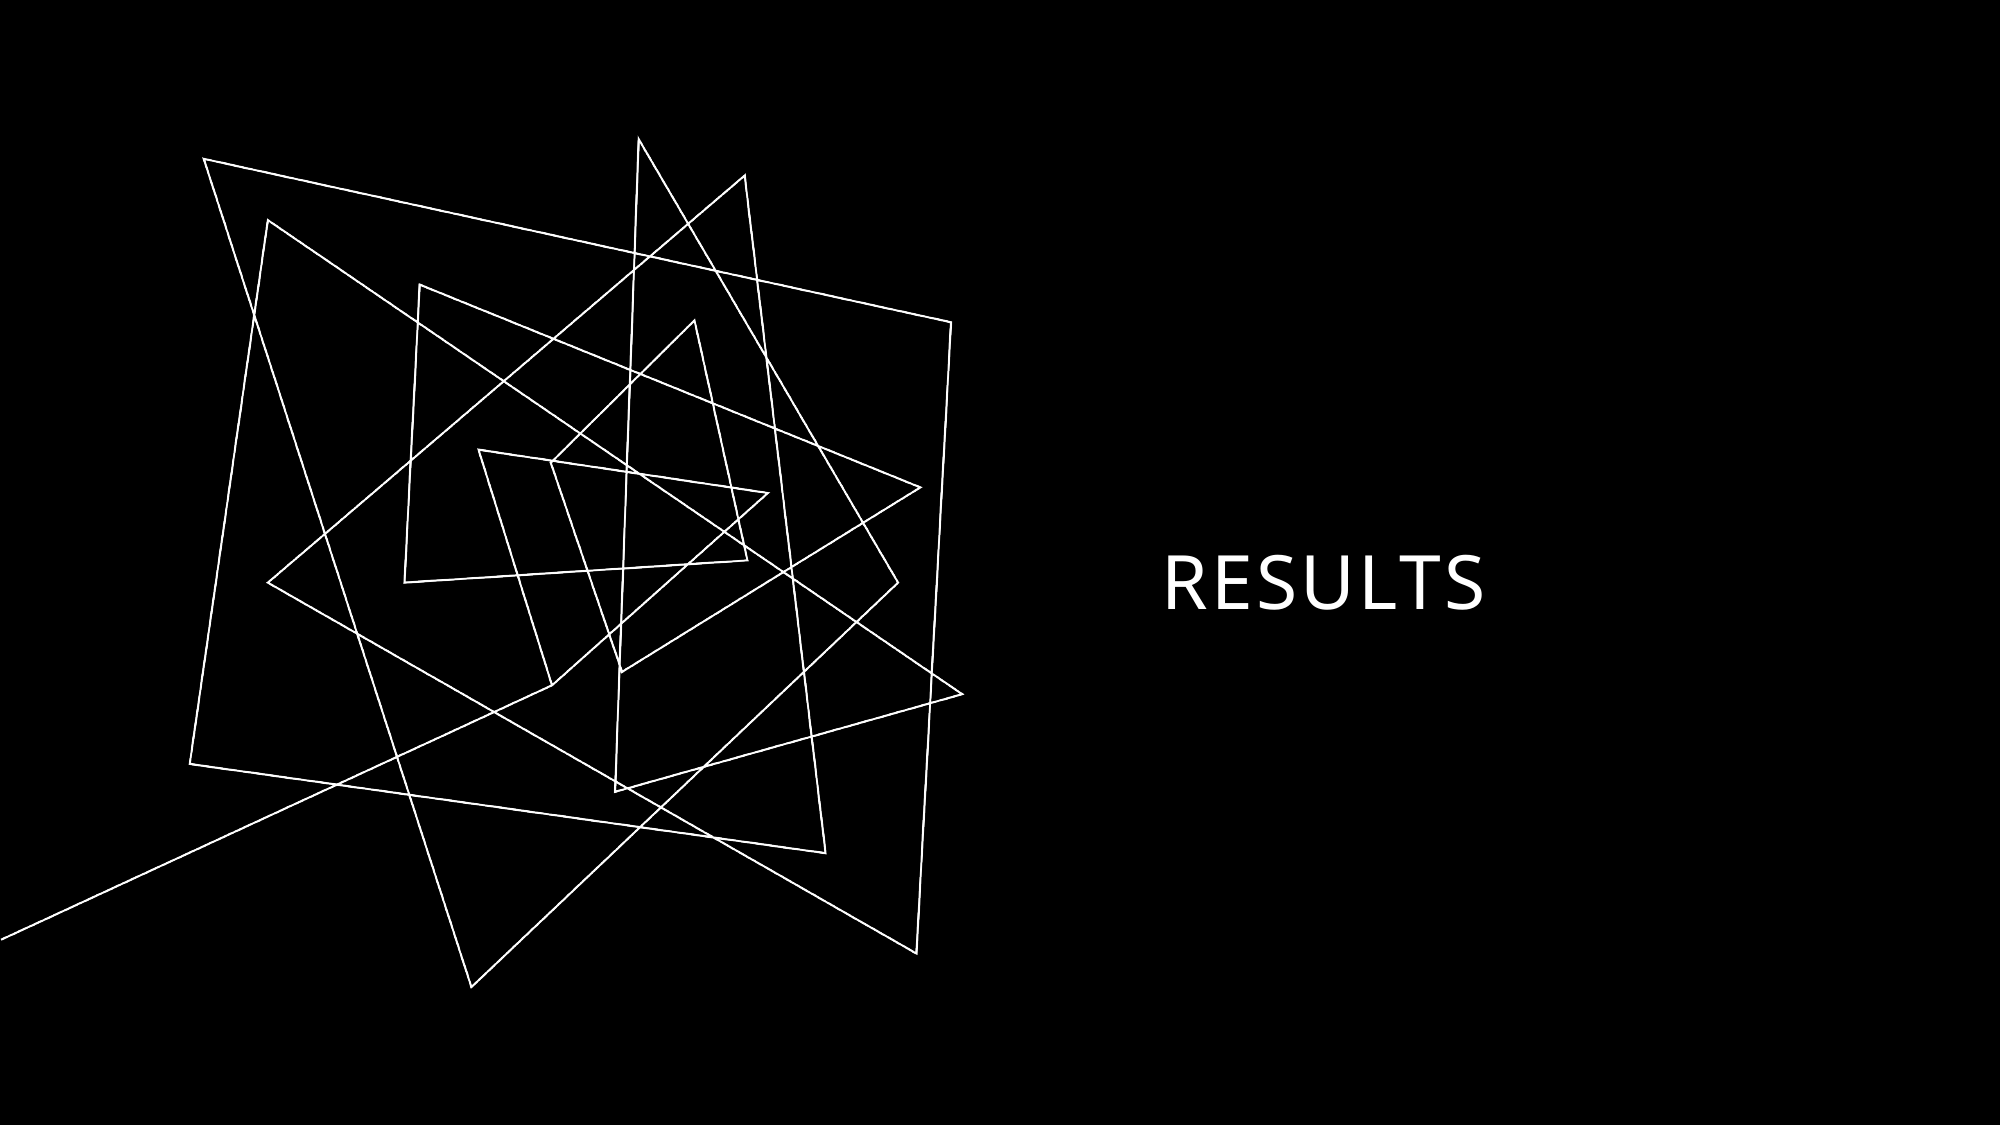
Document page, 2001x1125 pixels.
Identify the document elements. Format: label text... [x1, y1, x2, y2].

picture [0, 135, 965, 989]
title Results [1146, 352, 1833, 634]
